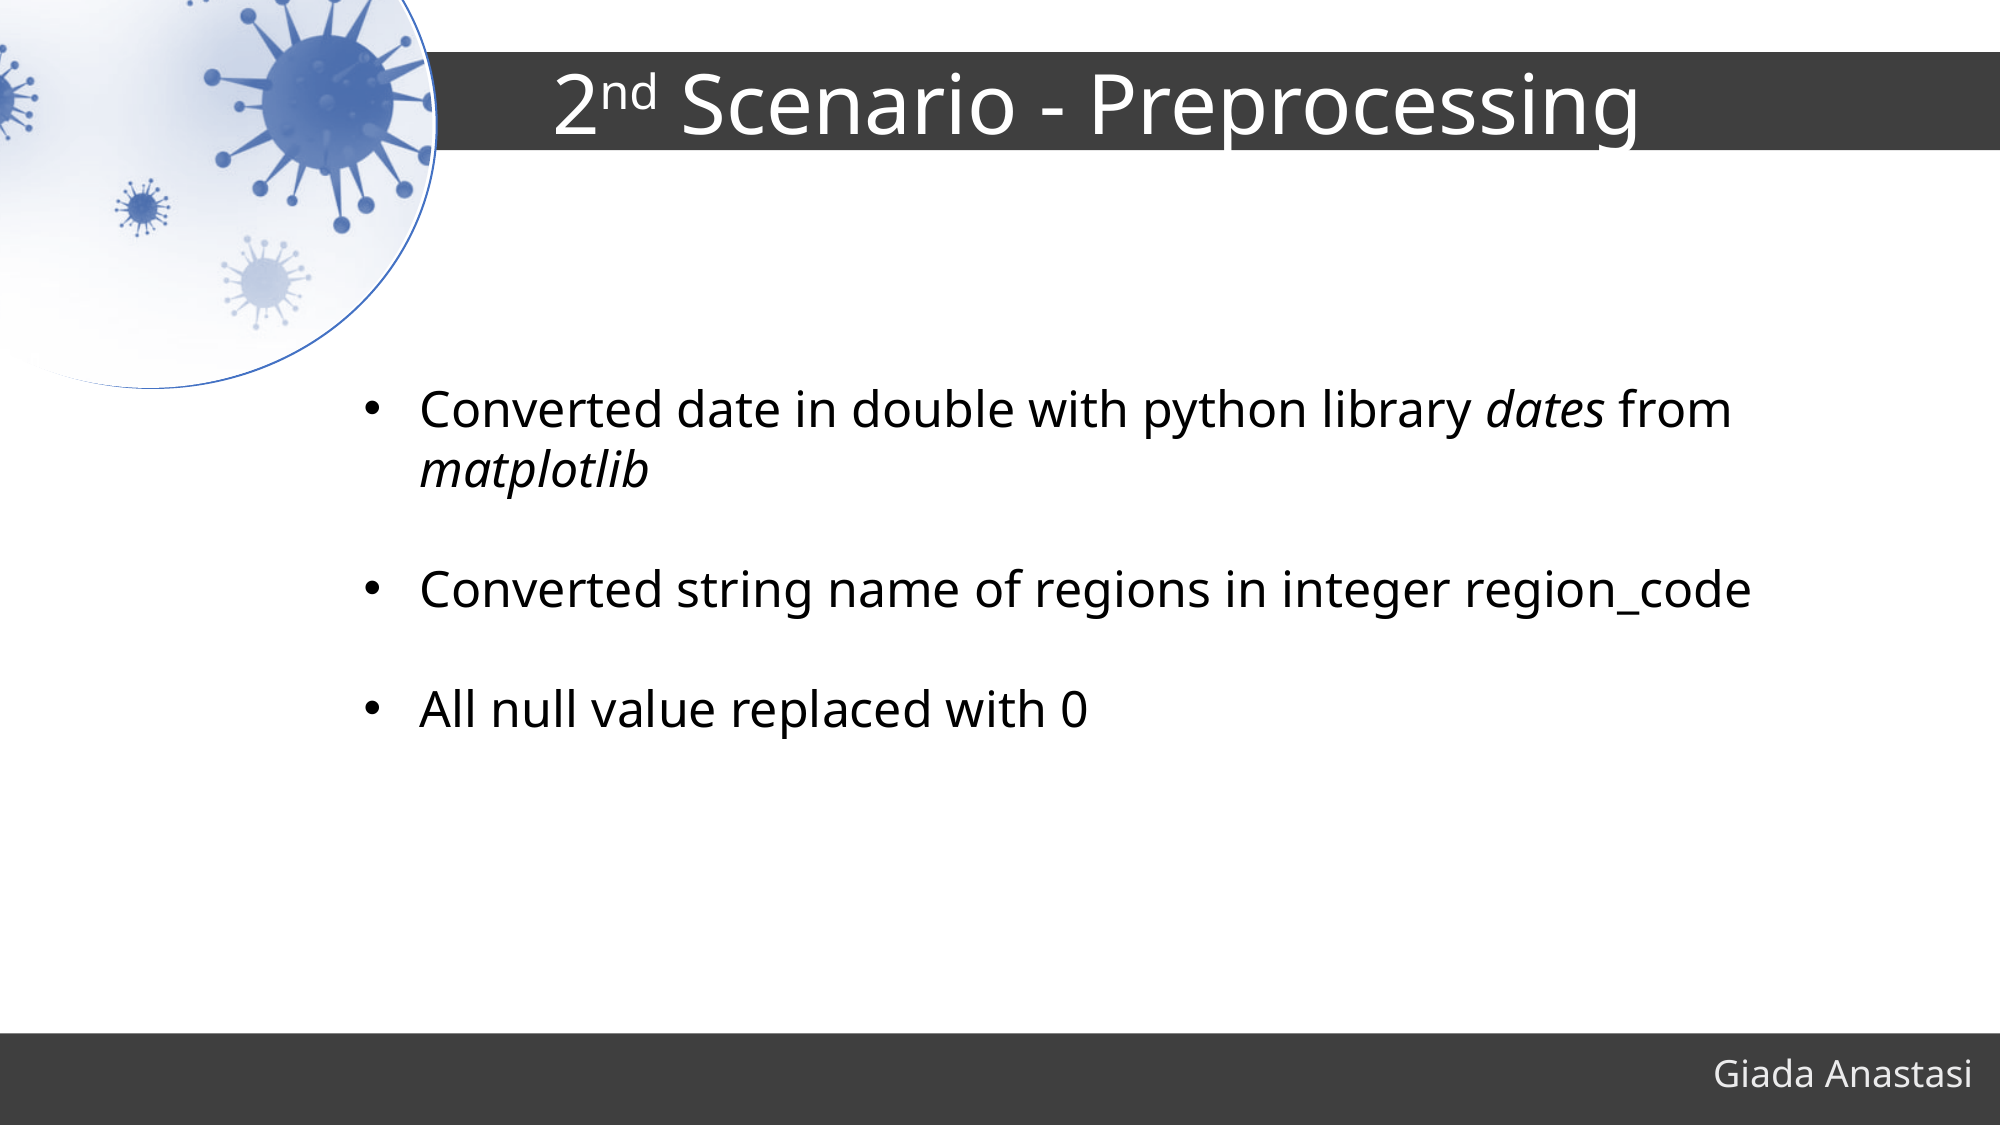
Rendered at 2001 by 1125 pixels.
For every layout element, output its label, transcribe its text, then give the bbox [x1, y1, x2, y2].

text_box Giada Anastasi [1698, 1042, 1988, 1103]
text_box 2nd Scenario - Preprocessing [437, 51, 2000, 151]
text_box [0, 0, 437, 388]
text_box Converted date in double with python library dates from matplotlib Converted string name of regions in integer region_code All null value replaced with 0 [348, 369, 1776, 745]
text_box [0, 1032, 2000, 1125]
